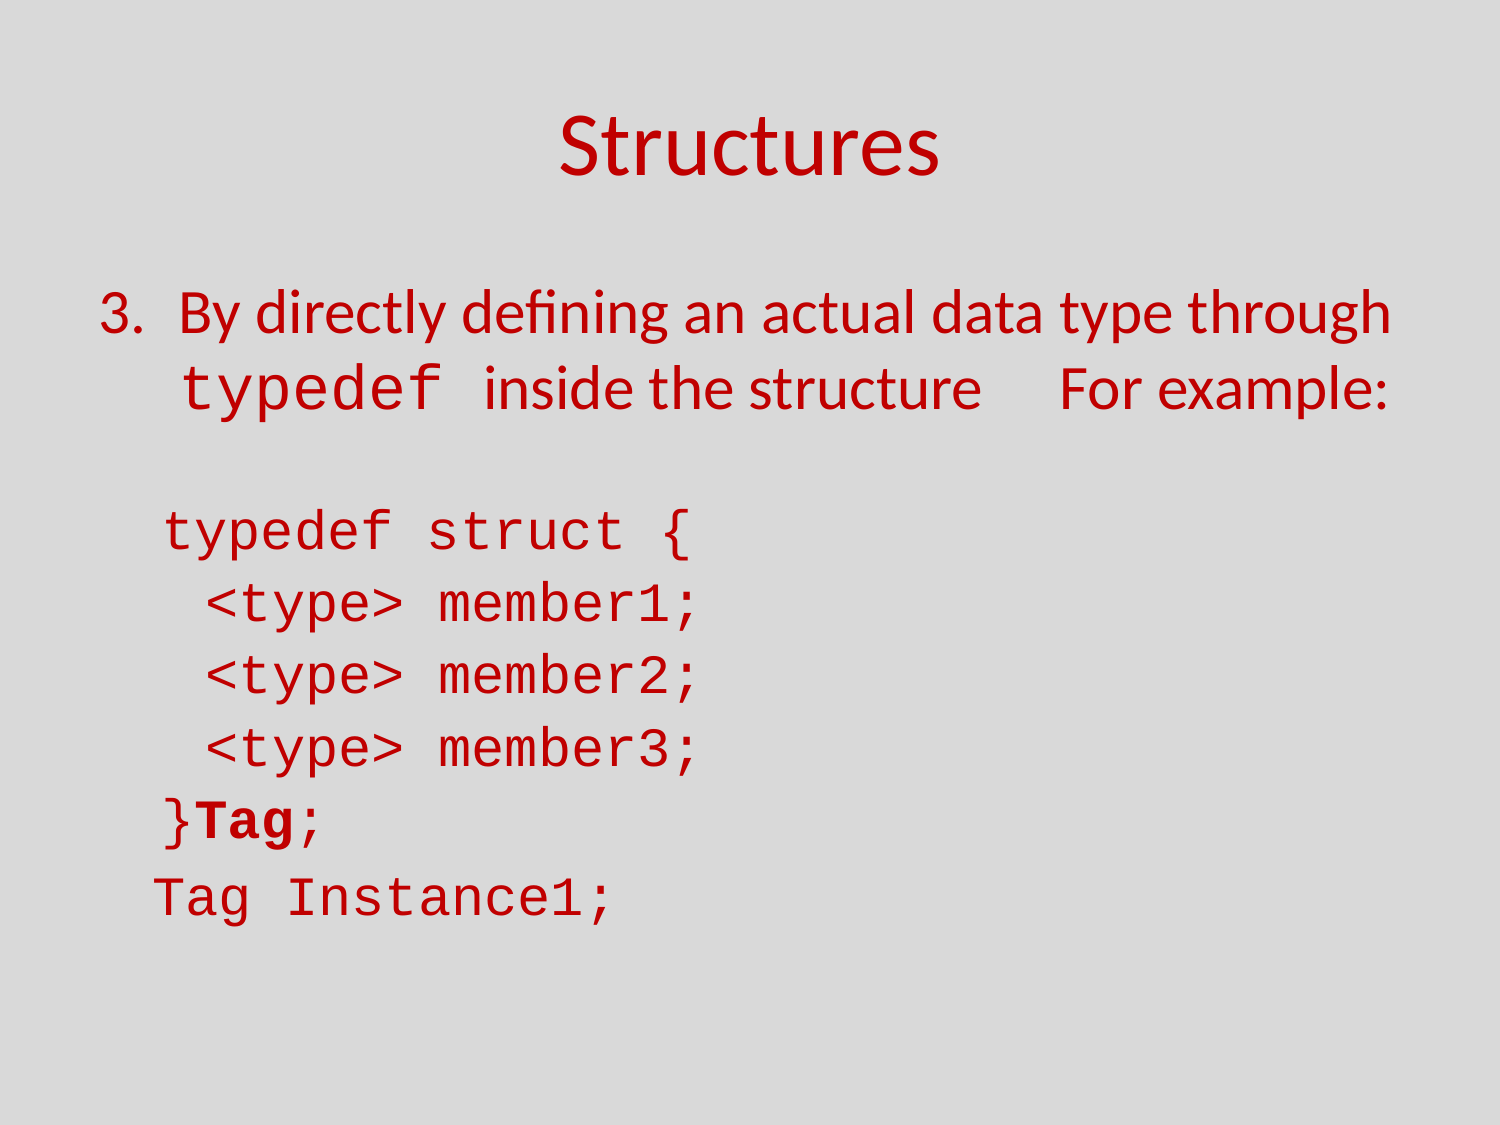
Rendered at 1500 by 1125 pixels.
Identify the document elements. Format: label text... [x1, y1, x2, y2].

list By directly defining an actual data type through typedef inside the structure For example: typedef struct { <type> member1; <type> member2; <type> member3; }Tag; Tag Instance1; [75, 262, 1425, 1005]
title Structures [75, 45, 1425, 233]
